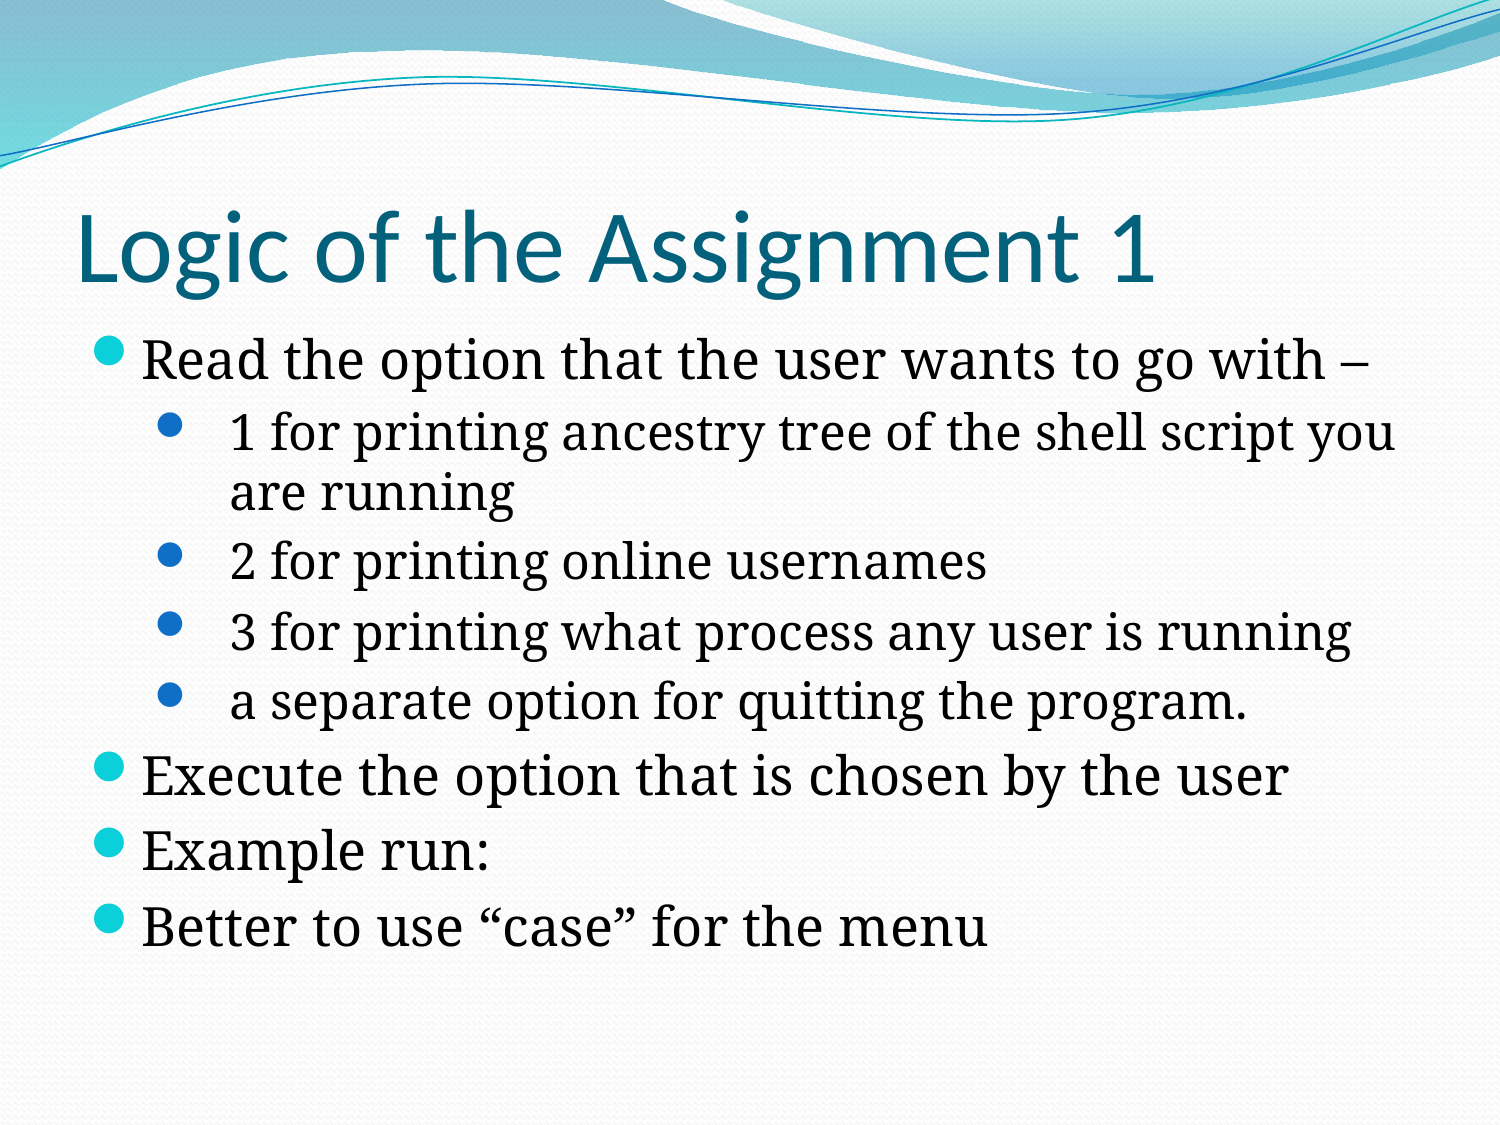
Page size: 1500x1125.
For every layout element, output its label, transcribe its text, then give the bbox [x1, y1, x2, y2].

title Logic of the Assignment 1 [75, 115, 1425, 303]
list Read the option that the user wants to go with – 1 for printing ancestry tree of the shell script you are running 2 for printing online usernames 3 for printing what process any user is running a separate option for quitting the program. Execute the option that is chosen by the user Example run: Better to use “case” for the menu [75, 317, 1425, 1038]
